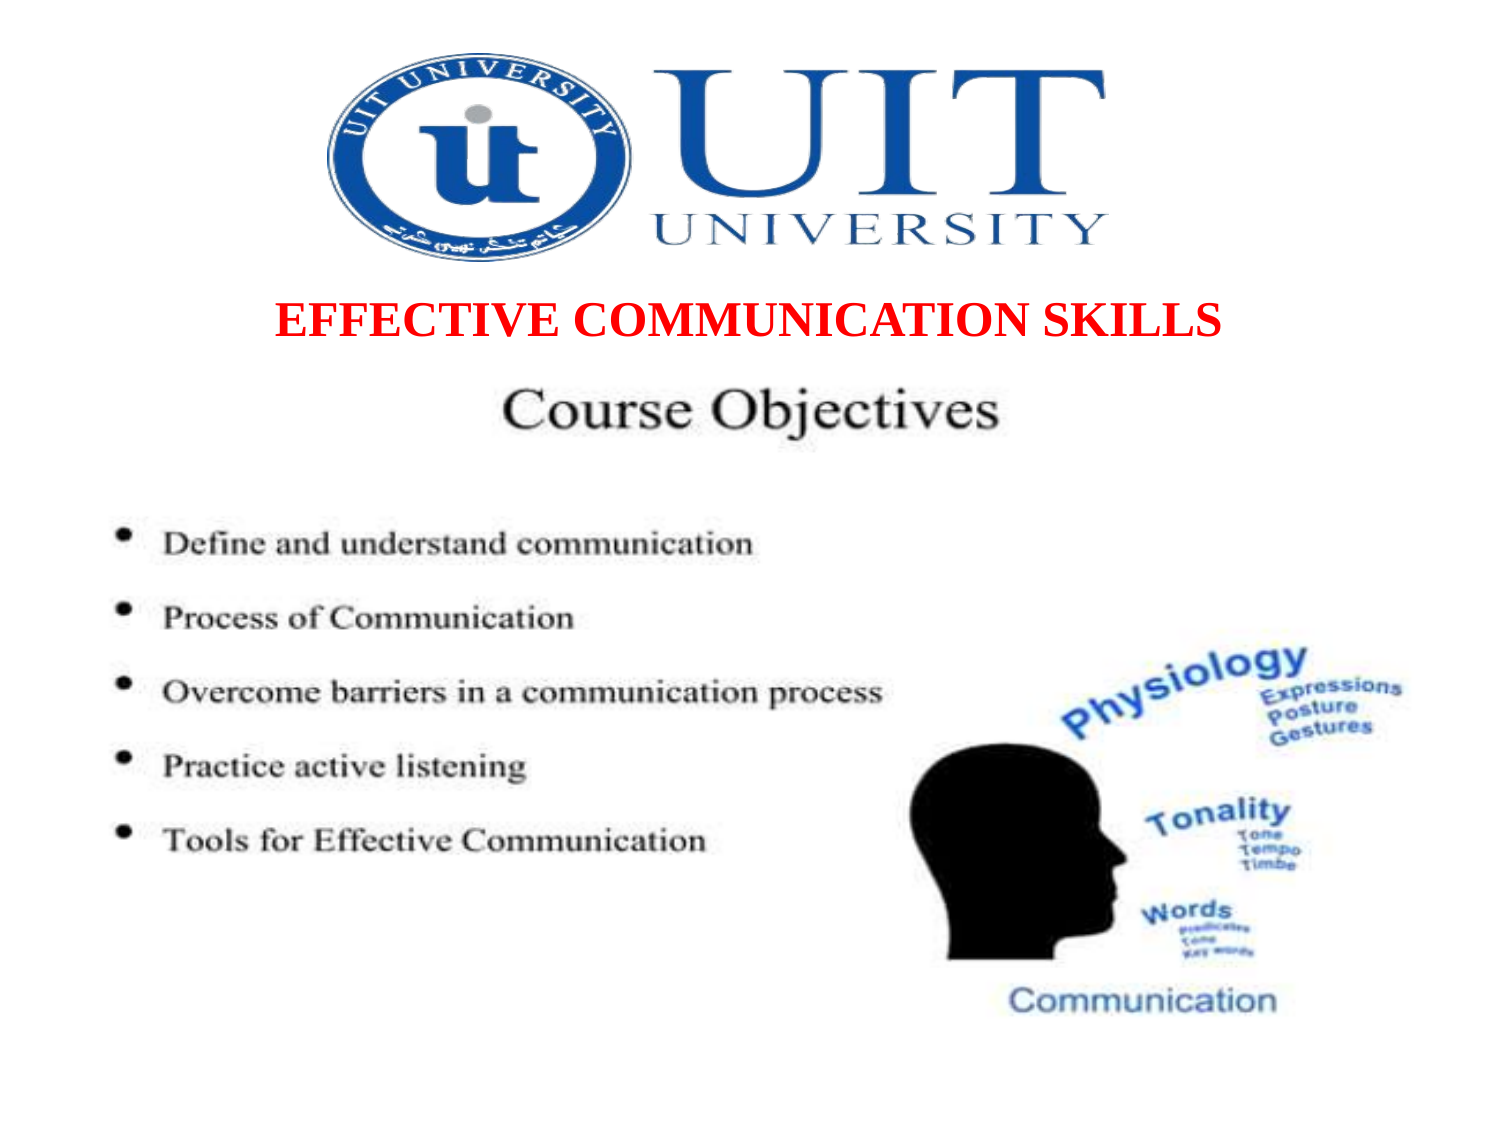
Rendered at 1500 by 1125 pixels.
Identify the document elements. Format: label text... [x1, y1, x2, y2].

picture [327, 52, 1110, 262]
text_box EFFECTIVE COMMUNICATION SKILLS [222, 279, 1275, 355]
picture [67, 373, 1433, 1038]
